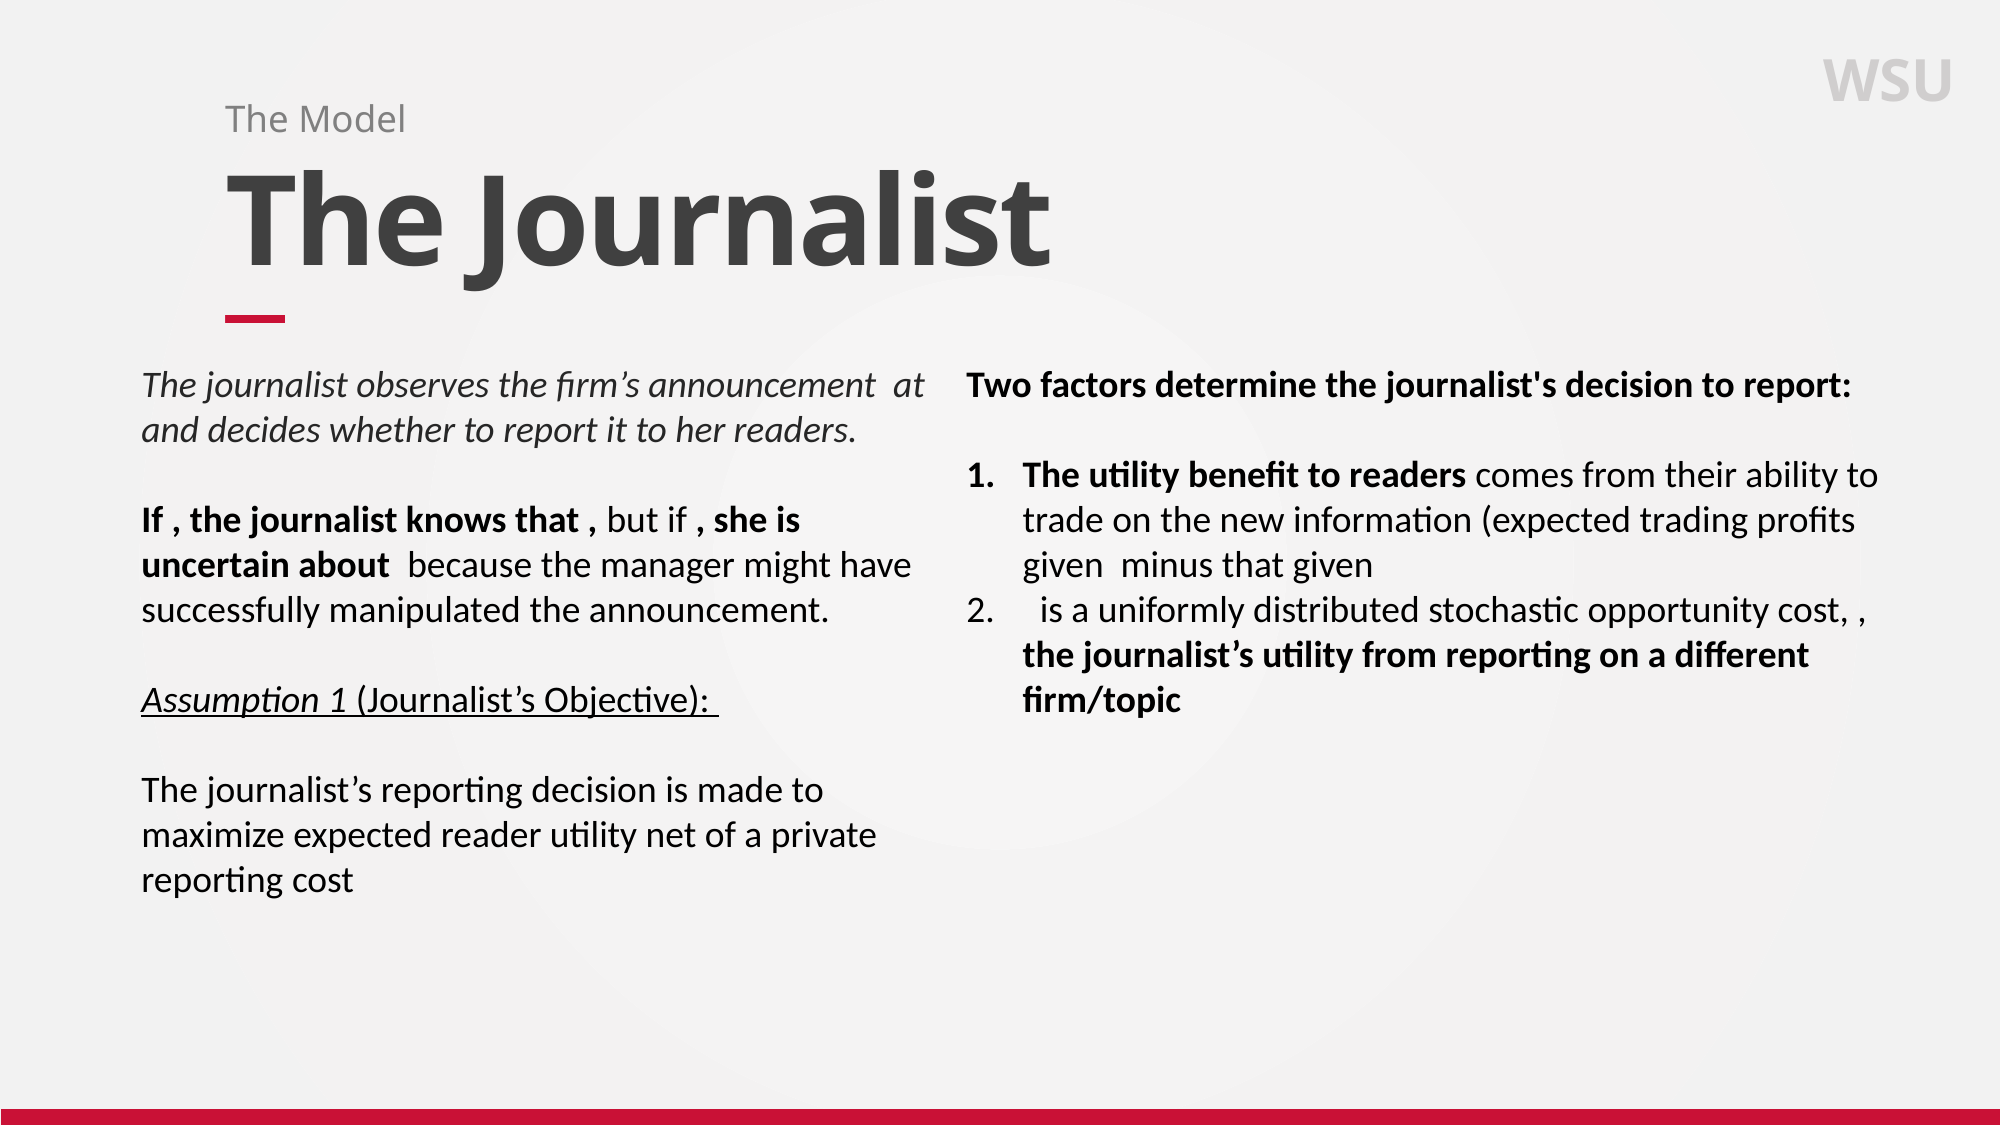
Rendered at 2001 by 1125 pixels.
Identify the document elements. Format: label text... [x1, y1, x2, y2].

text_box The Model [224, 93, 425, 150]
text_box [1021, 671, 1838, 1030]
text_box [0, 1109, 2000, 1125]
text_box WSU [1808, 35, 1971, 121]
title The Journalist [225, 149, 1386, 300]
text_box [224, 314, 286, 324]
